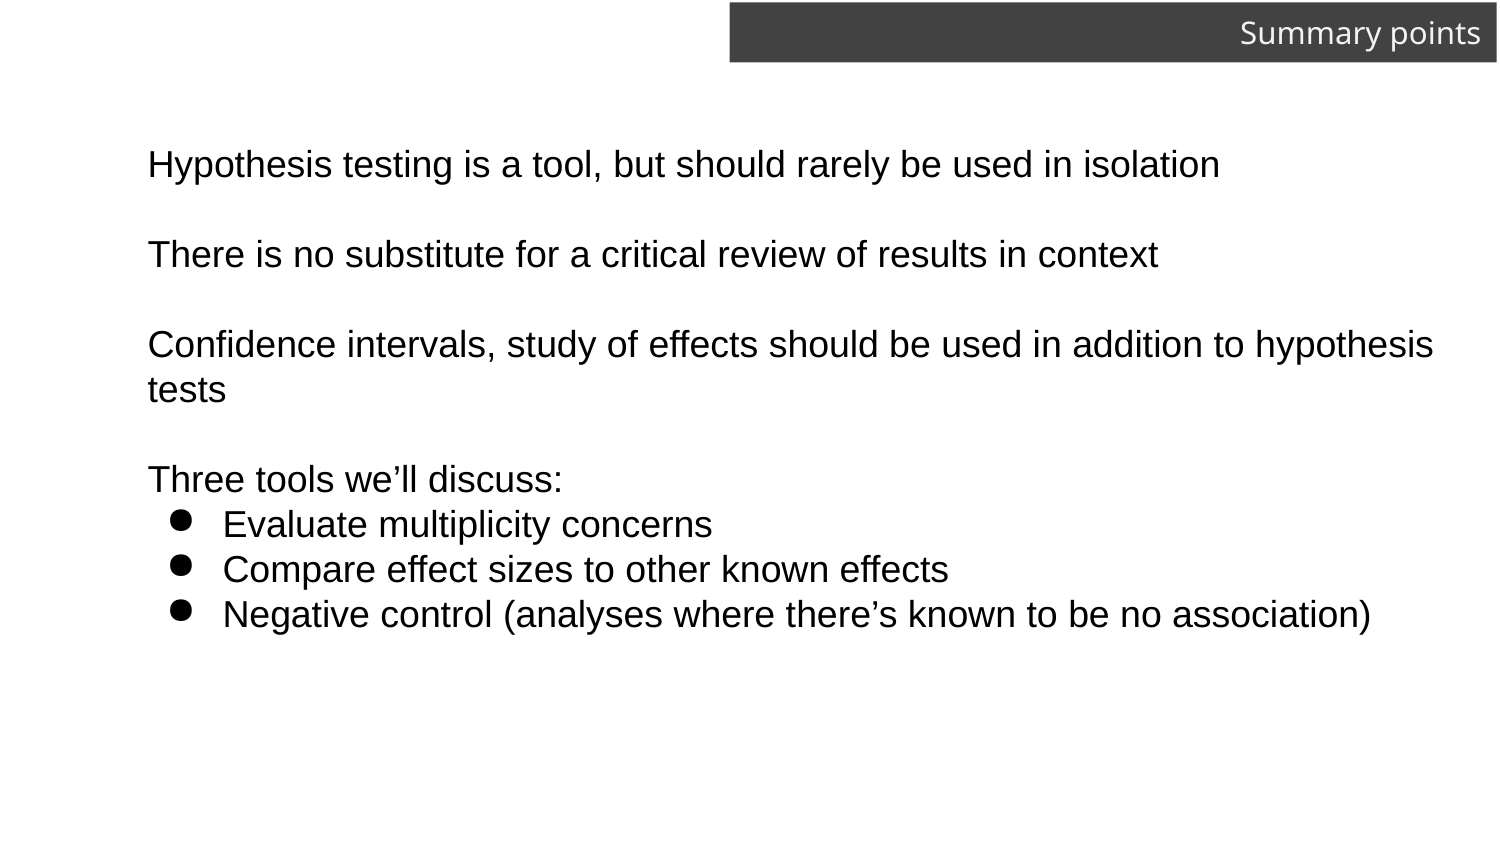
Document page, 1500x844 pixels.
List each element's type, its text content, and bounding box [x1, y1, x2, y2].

title Summary points [729, 2, 1497, 63]
text_box Hypothesis testing is a tool, but should rarely be used in isolation There is no substitute for a critical review of results in context Confidence intervals, study of effects should be used in addition to hypothesis tests Three tools we’ll discuss: Evaluate multiplicity concerns Compare effect sizes to other known effects Negative control (analyses where there’s known to be no association) [132, 125, 1456, 758]
